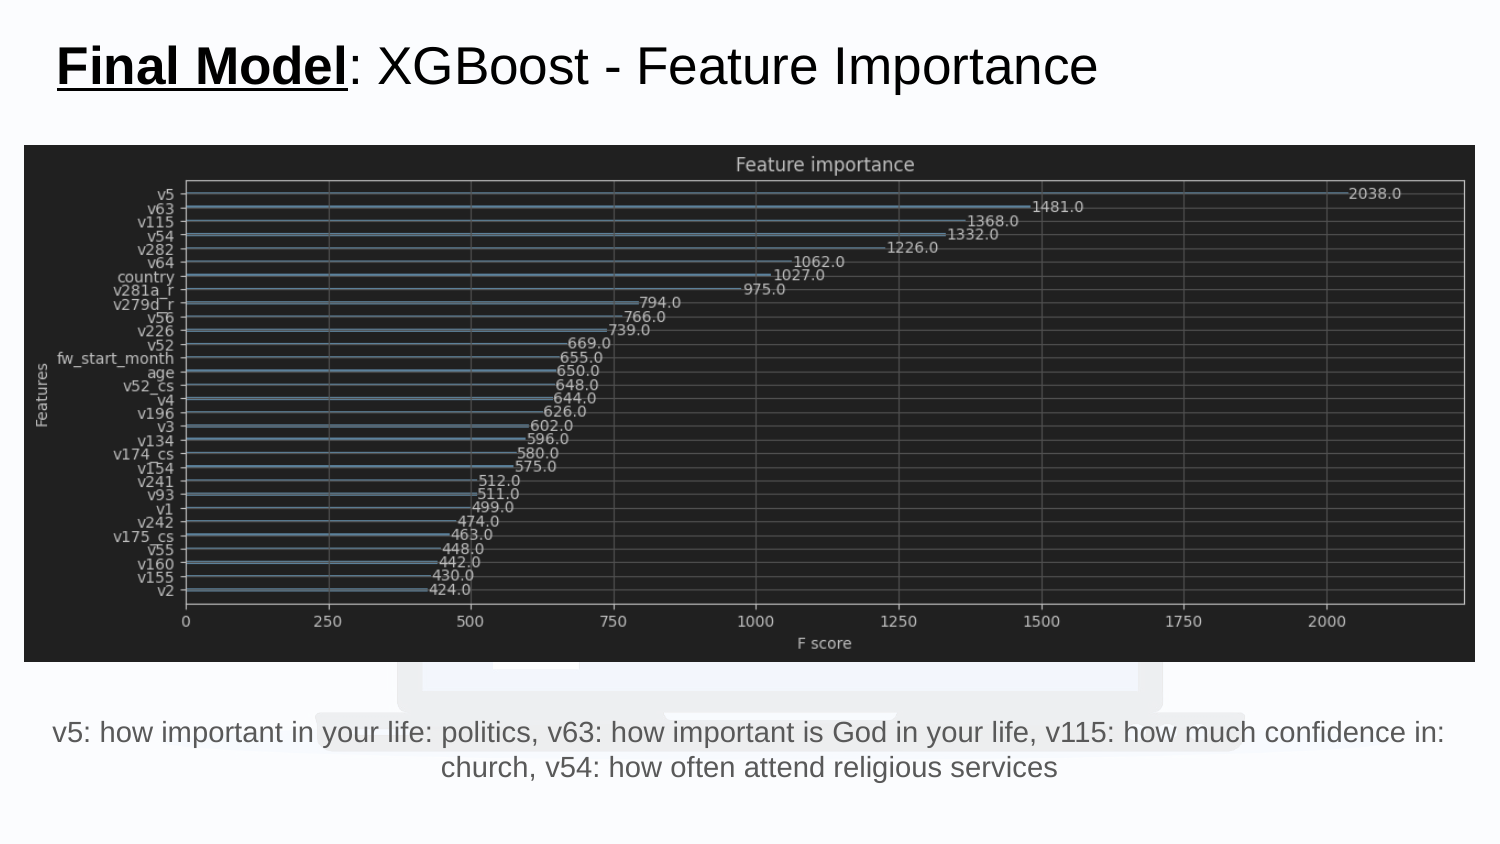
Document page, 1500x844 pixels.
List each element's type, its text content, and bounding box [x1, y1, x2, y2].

title Final Model: XGBoost - Feature Importance [41, 16, 1440, 111]
text_box v5: how important in your life: politics, v63: how important is God in your life, v115: how much confidence in: church, v54: how often attend religious services [24, 697, 1475, 831]
picture [24, 145, 1476, 663]
